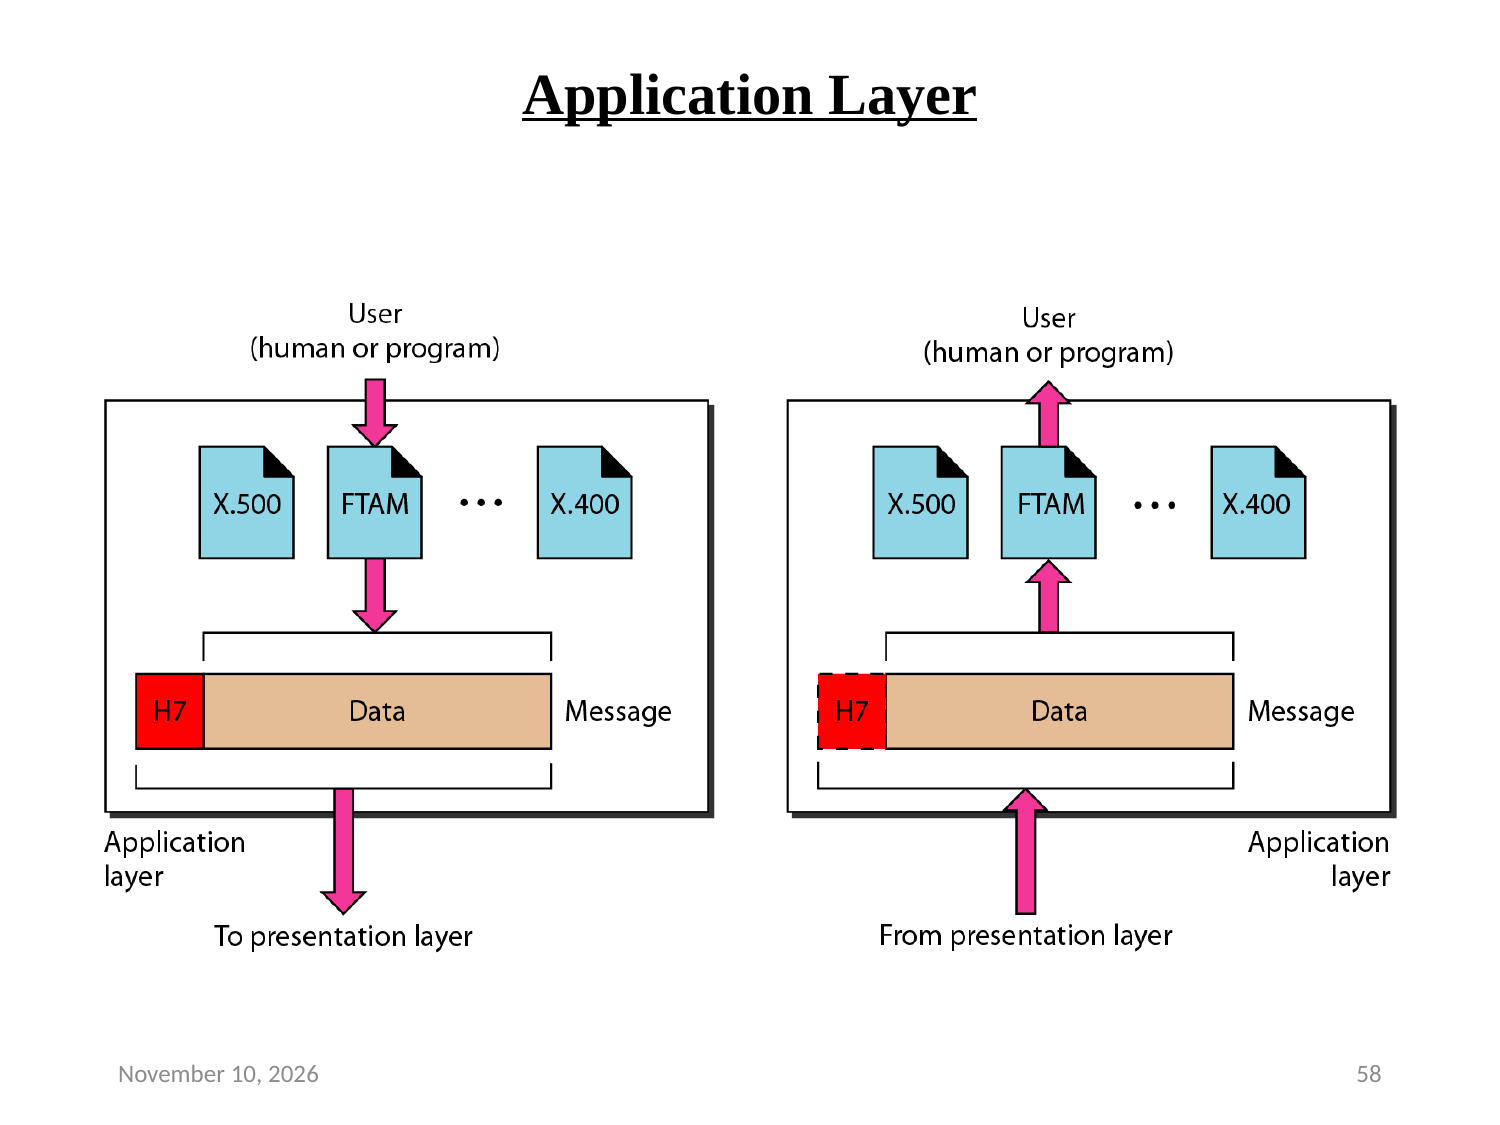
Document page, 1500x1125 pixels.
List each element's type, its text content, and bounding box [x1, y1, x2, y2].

slide_number 58 [1059, 1042, 1397, 1103]
title Application Layer [103, 48, 1397, 142]
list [103, 298, 1397, 953]
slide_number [103, 1042, 441, 1103]
